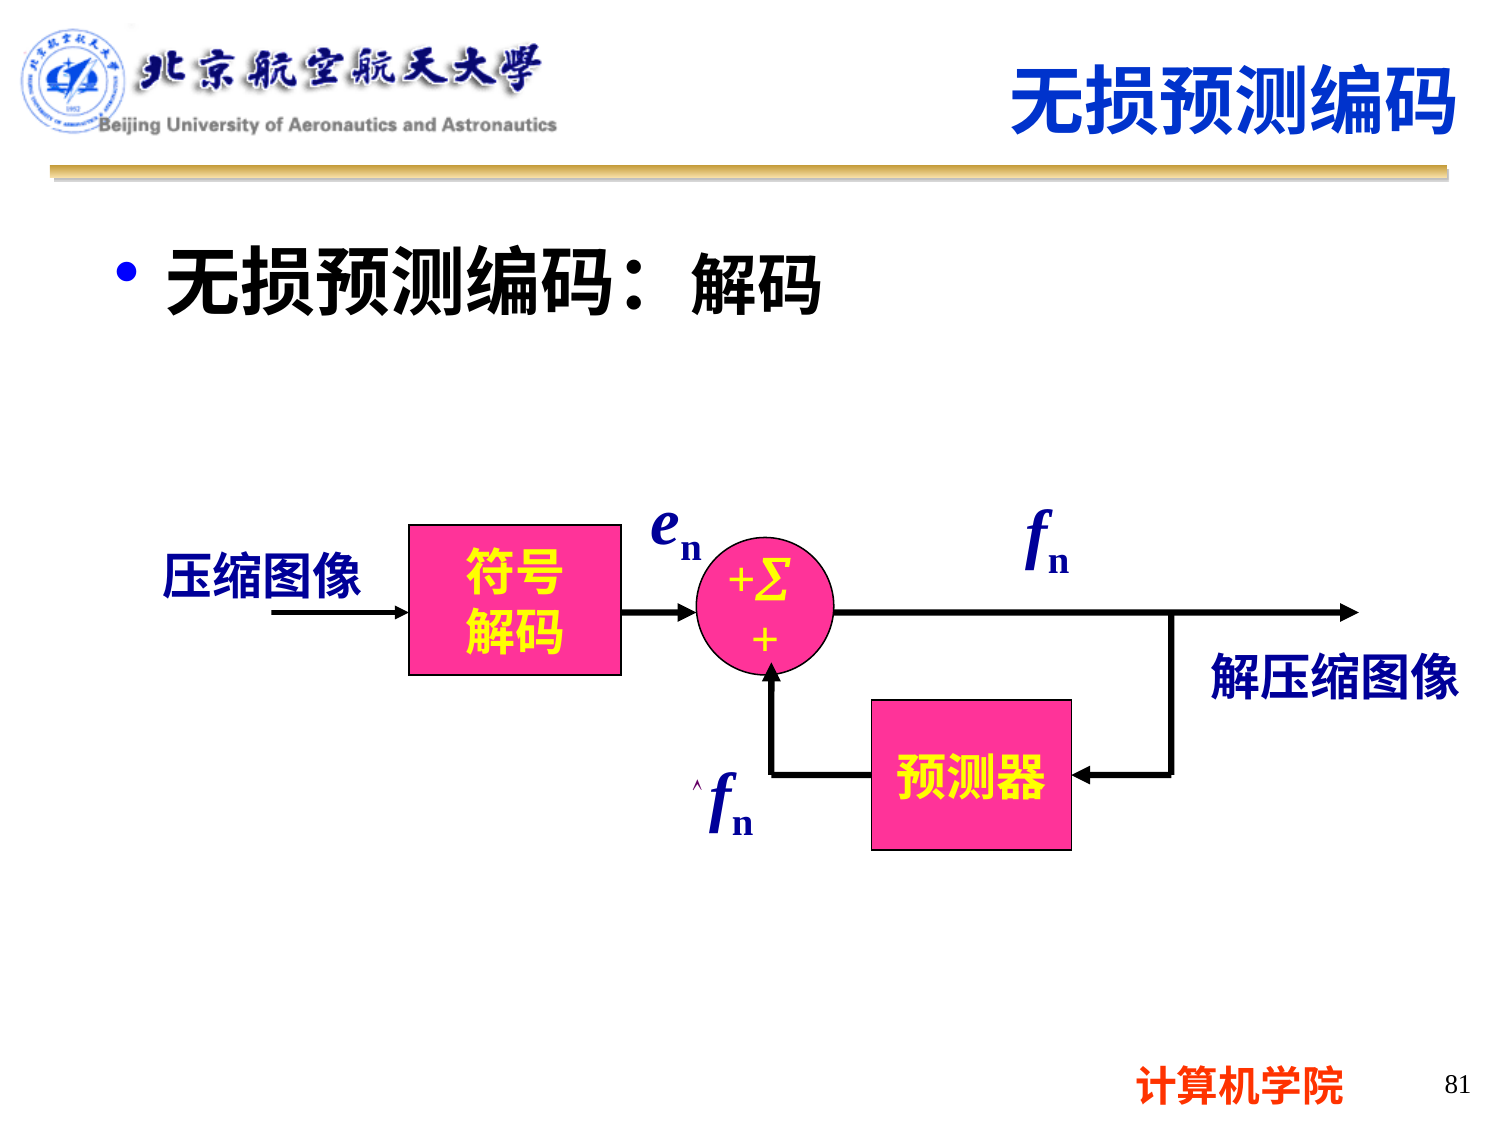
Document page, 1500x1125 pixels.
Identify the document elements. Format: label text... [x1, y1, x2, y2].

text_box 81 [1198, 1055, 1486, 1111]
text_box 压缩图像 [147, 537, 378, 613]
text_box 符号 解码 [408, 524, 622, 675]
text_box [1071, 768, 1172, 782]
text_box 解压缩图像 [1195, 637, 1476, 713]
text_box [765, 662, 778, 775]
text_box 预测器 [871, 699, 1072, 850]
text_box [621, 606, 697, 619]
text_box 无损预测编码 [71, 46, 1475, 152]
text_box fn [1010, 482, 1085, 589]
picture [18, 23, 561, 140]
text_box [833, 606, 1359, 619]
text_box + + [696, 537, 834, 675]
text_box  fn [677, 745, 769, 851]
list 无损预测编码：解码 [100, 237, 1369, 430]
text_box [378, 606, 408, 619]
text_box en [635, 470, 717, 576]
